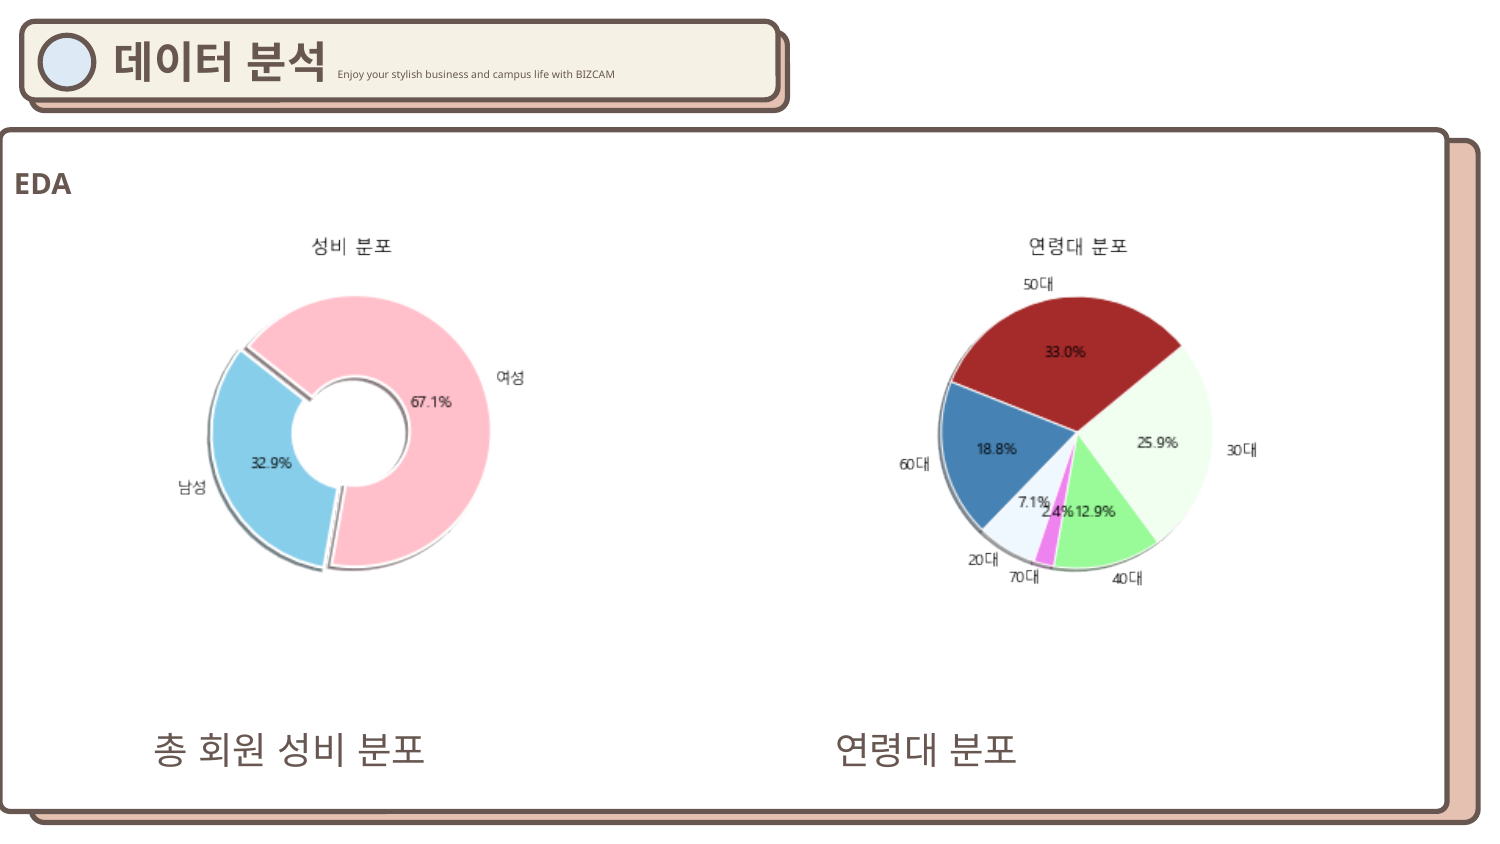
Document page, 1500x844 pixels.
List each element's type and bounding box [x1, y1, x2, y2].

text_box [0, 20, 1479, 823]
picture [165, 229, 538, 615]
picture [886, 229, 1269, 615]
